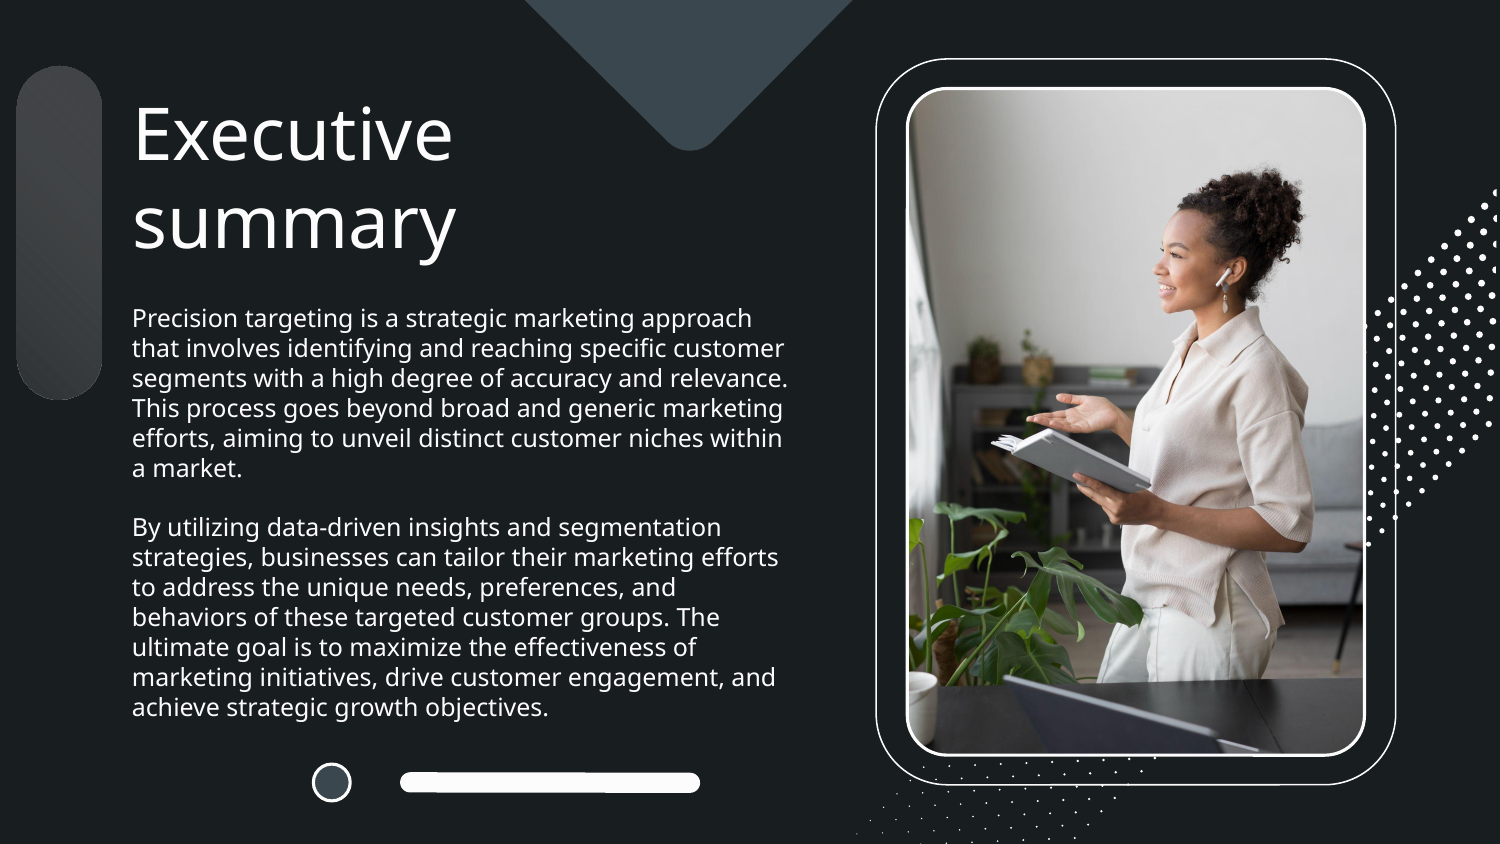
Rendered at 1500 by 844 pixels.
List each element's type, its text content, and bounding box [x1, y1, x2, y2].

text_box [876, 58, 1396, 187]
picture [907, 88, 1365, 756]
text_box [749, 188, 1497, 844]
title Executive summary [116, 72, 688, 287]
subtitle Precision targeting is a strategic marketing approach that involves identifying and reaching specific customer segments with a high degree of accuracy and relevance. This process goes beyond broad and generic marketing efforts, aiming to unveil distinct customer niches within a market. By utilizing data-driven insights and segmentation strategies, businesses can tailor their marketing efforts to address the unique needs, preferences, and behaviors of these targeted customer groups. The ultimate goal is to maximize the effectiveness of marketing initiatives, drive customer engagement, and achieve strategic growth objectives. [116, 287, 744, 679]
text_box [524, 0, 853, 151]
